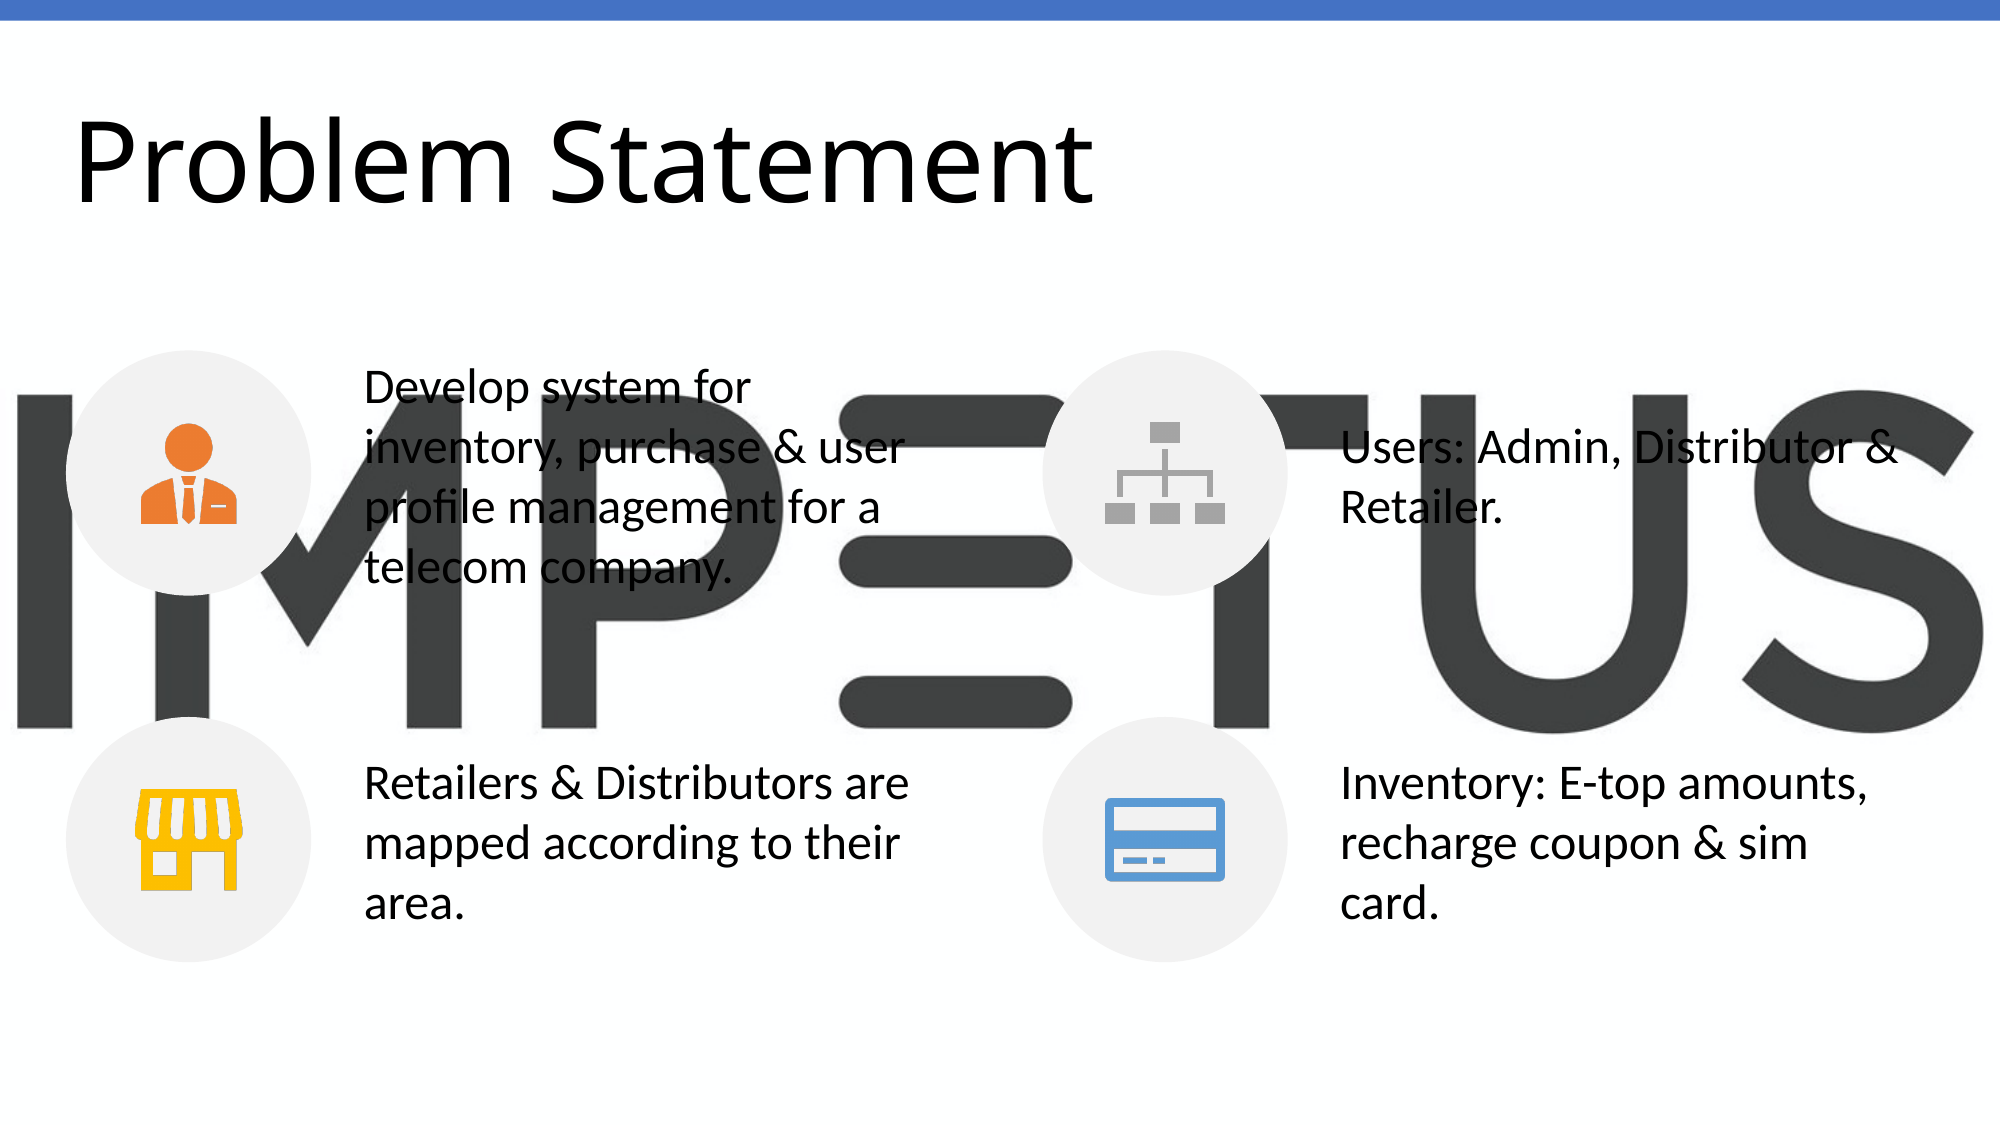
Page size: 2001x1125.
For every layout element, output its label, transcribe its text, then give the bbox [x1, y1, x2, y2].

text_box [0, 0, 2000, 21]
title Problem Statement [56, 52, 1928, 271]
picture [0, 0, 2001, 1125]
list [56, 299, 1928, 1014]
